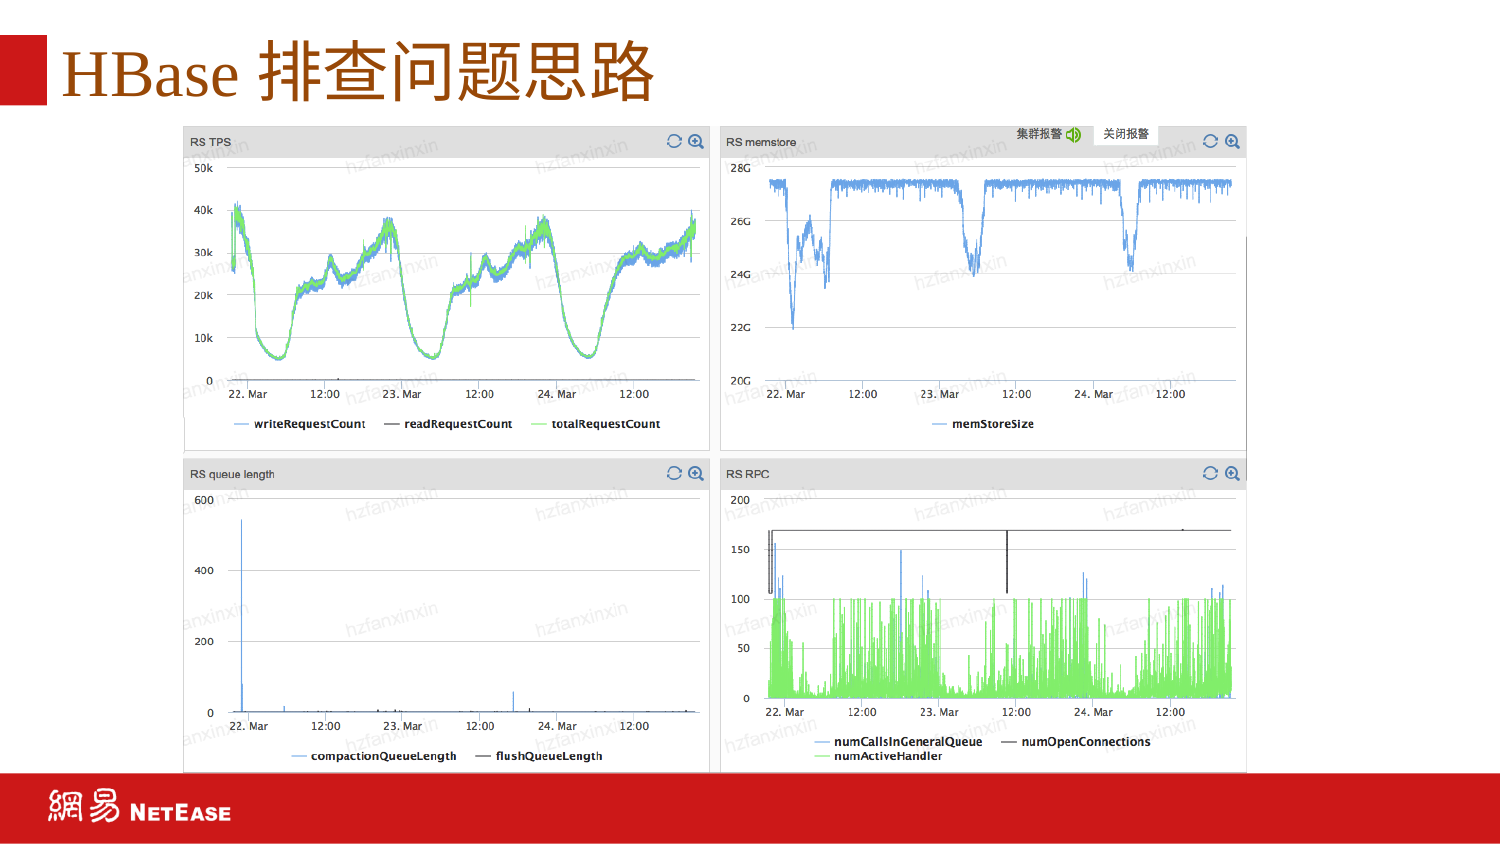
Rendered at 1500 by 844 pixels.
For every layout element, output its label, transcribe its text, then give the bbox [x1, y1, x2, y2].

picture [46, 786, 231, 824]
picture [182, 126, 1247, 773]
title HBase排查问题思路 [46, 33, 1454, 106]
